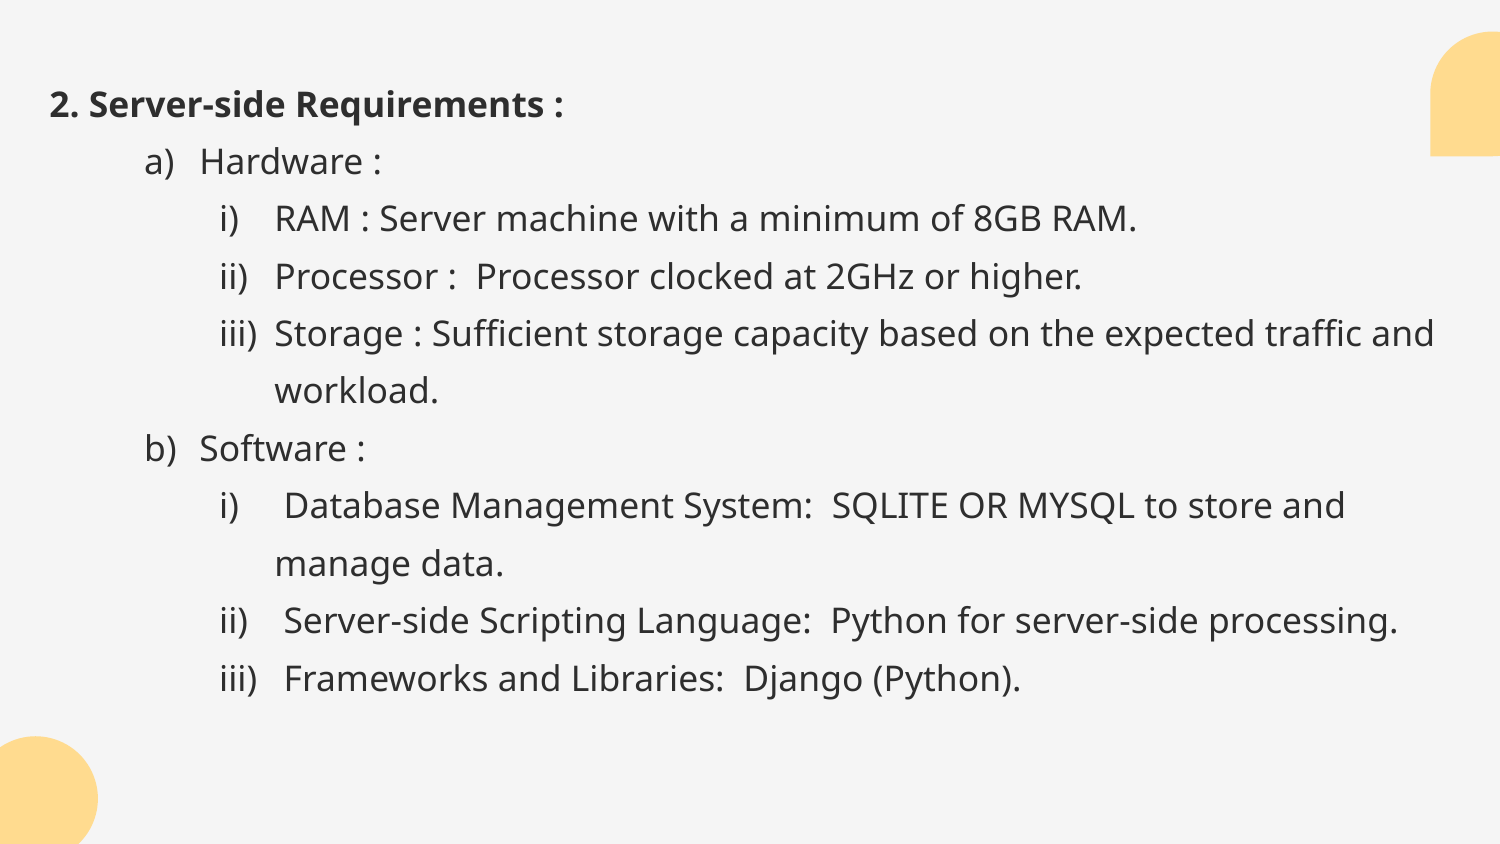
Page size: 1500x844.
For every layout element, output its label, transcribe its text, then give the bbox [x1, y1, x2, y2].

title 2. Server-side Requirements : Hardware : RAM : Server machine with a minimum of 8GB RAM. Processor : Processor clocked at 2GHz or higher. Storage : Sufficient storage capacity based on the expected traffic and workload. Software : Database Management System: SQLITE OR MYSQL to store and manage data. Server-side Scripting Language: Python for server-side processing. Frameworks and Libraries: Django (Python). [34, 51, 1466, 830]
